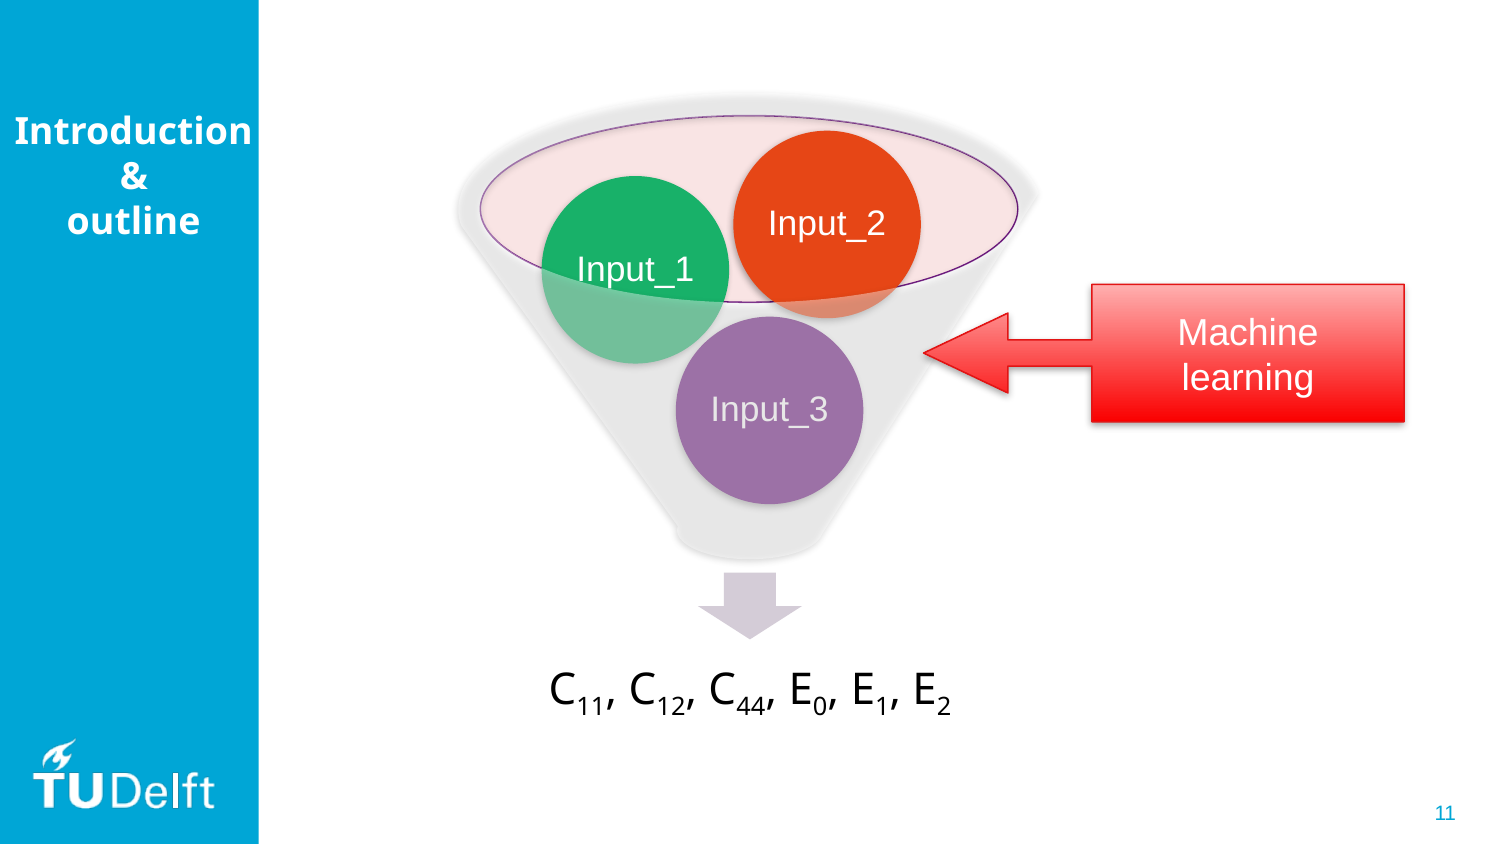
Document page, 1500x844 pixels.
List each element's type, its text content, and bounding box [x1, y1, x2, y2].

text_box Introduction& outline [0, 99, 244, 250]
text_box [249, 88, 1251, 756]
text_box Machine learning [1254, 283, 1405, 423]
